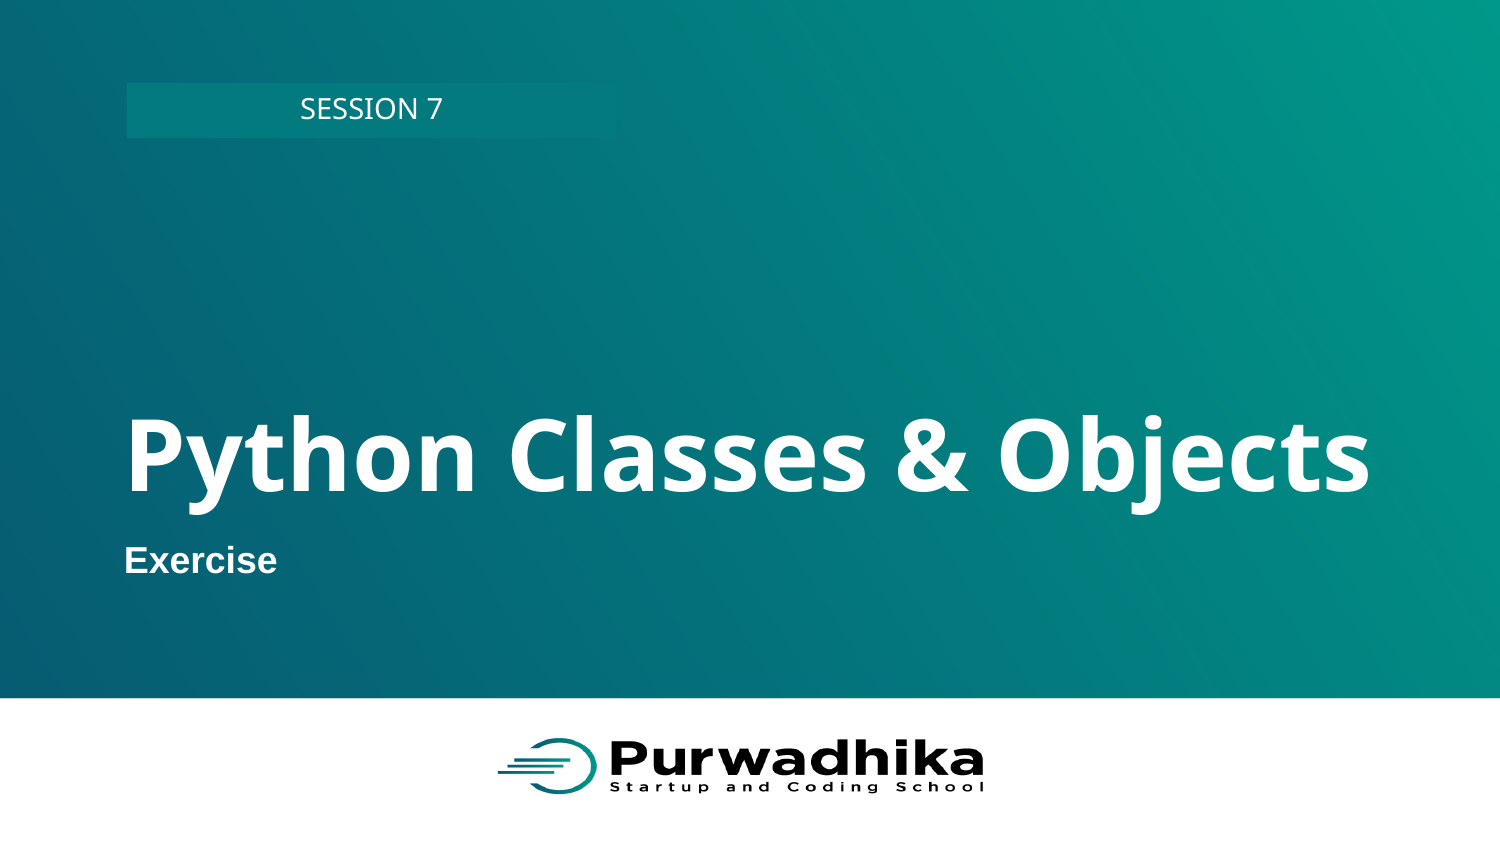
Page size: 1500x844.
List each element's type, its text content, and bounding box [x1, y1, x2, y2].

subtitle Exercise [112, 535, 1388, 647]
text_box SESSION 7 [126, 83, 617, 134]
title Python Classes & Objects [112, 138, 1388, 520]
text_box [126, 134, 617, 138]
picture [0, 0, 1500, 844]
